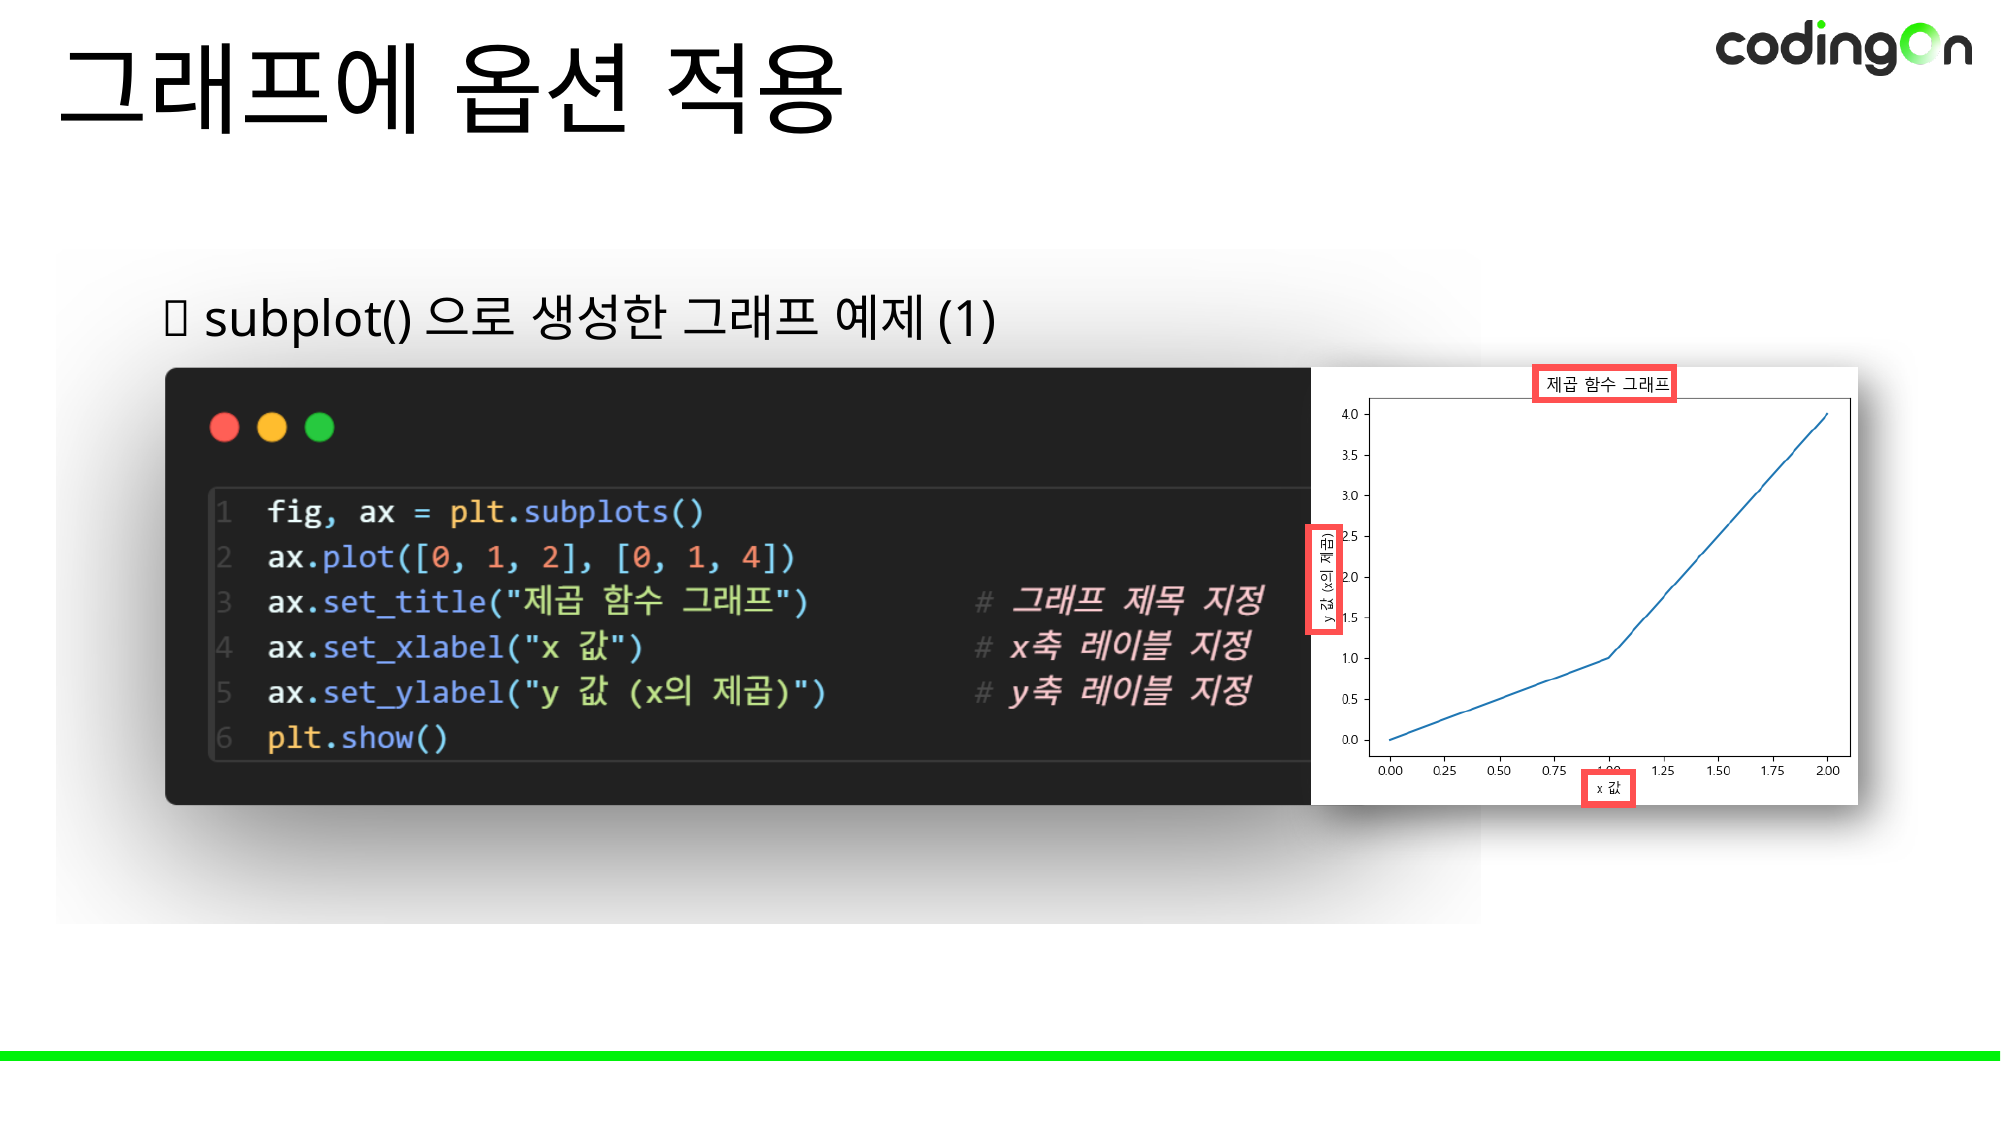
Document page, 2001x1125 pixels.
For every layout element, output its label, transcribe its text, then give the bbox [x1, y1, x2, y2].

picture [1767, 20, 1972, 76]
picture [56, 249, 1858, 924]
title 그래프에 옵션 적용 [41, 0, 1767, 188]
